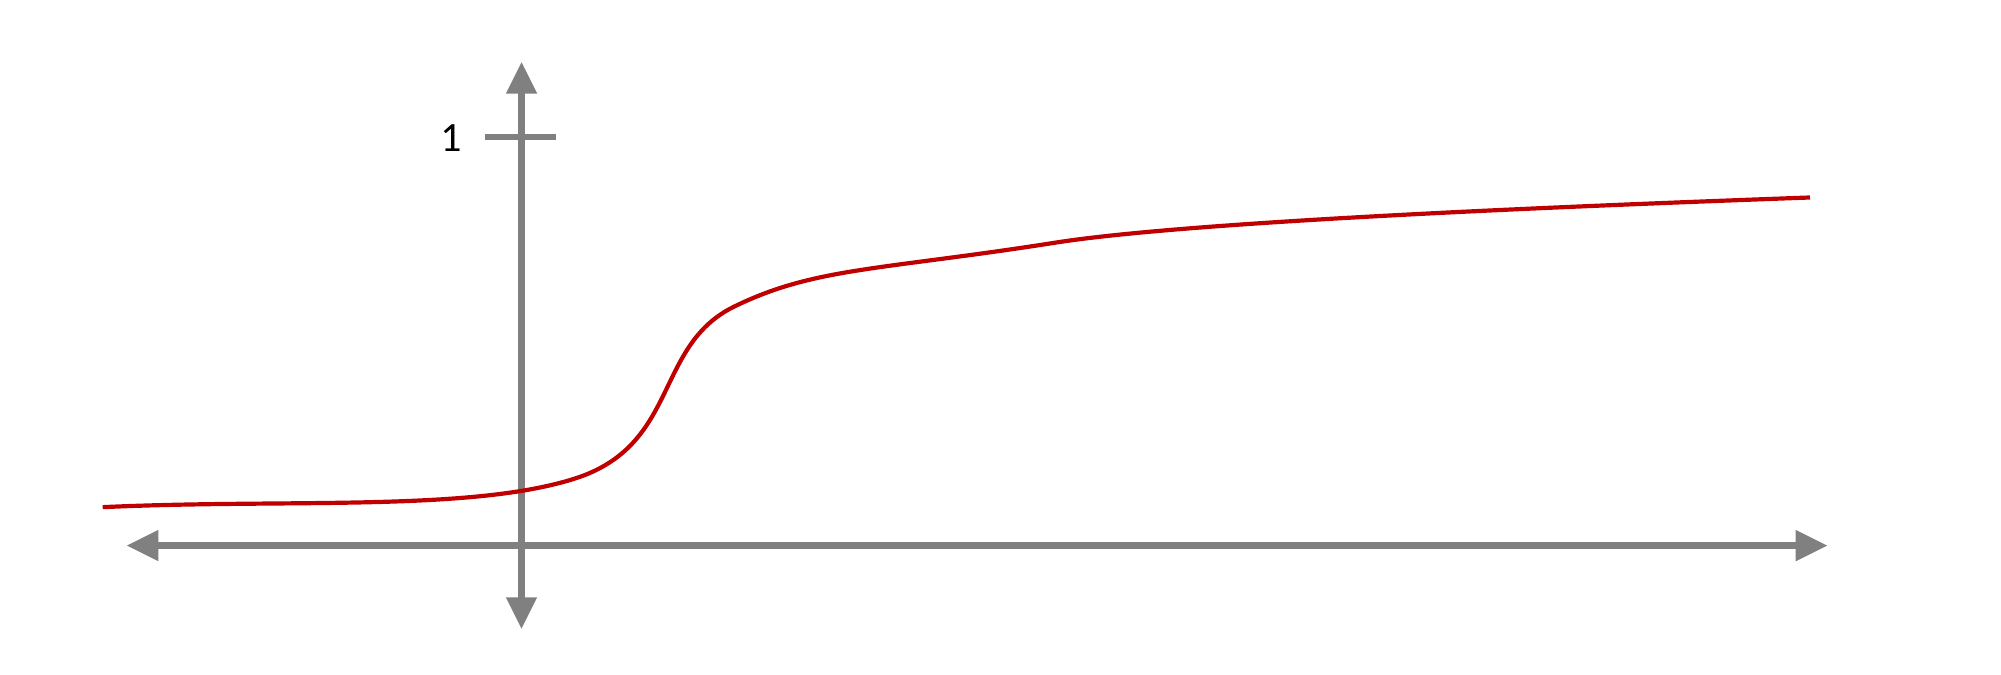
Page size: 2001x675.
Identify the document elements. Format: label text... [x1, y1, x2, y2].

text_box 1 [425, 102, 477, 168]
text_box [522, 196, 1811, 492]
text_box [102, 431, 521, 509]
